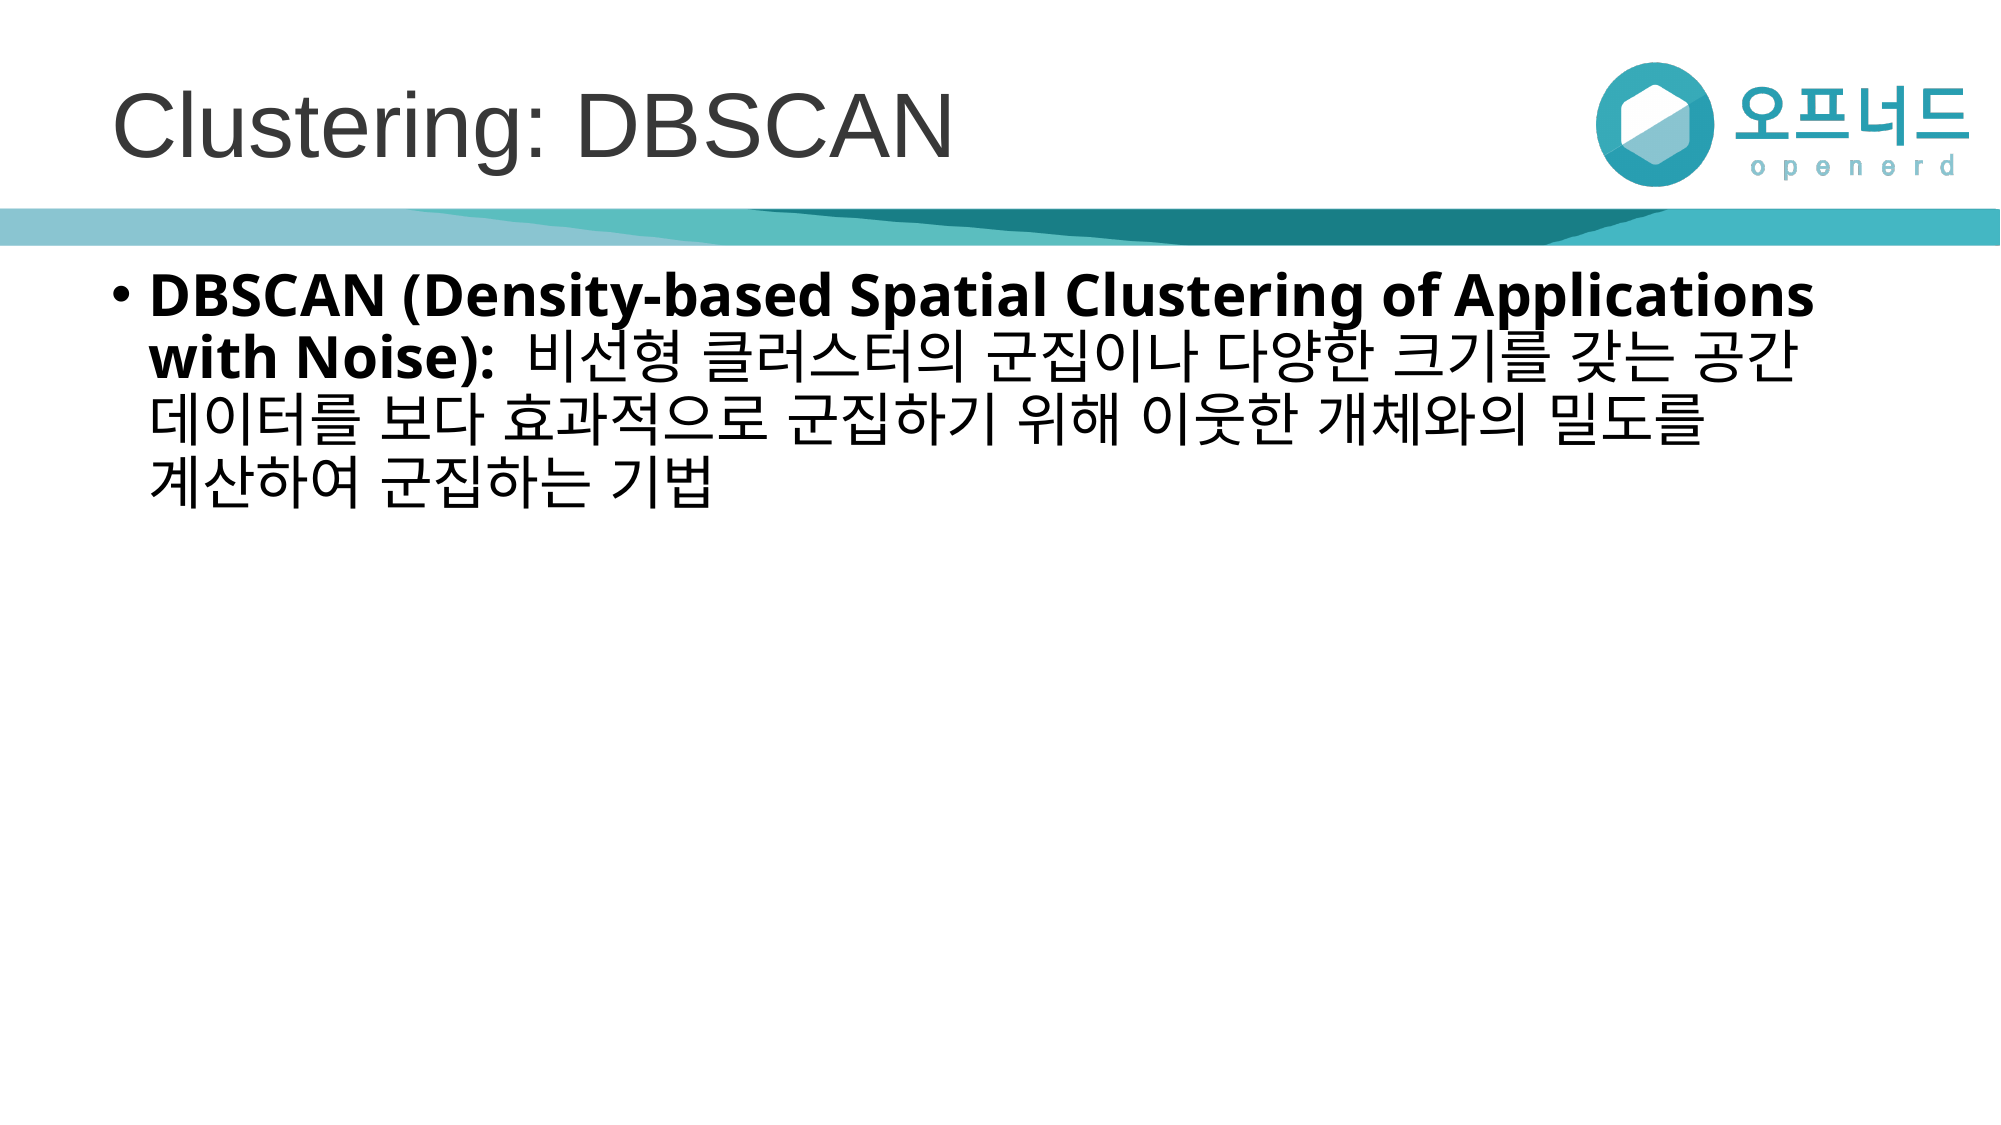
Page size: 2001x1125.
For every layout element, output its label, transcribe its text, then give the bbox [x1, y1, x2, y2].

picture [0, 208, 2000, 246]
list DBSCAN (Density-based Spatial Clustering of Applications with Noise): 비선형 클러스터의 군집이나 다양한 크기를 갖는 공간 데이터를 보다 효과적으로 군집하기 위해 이웃한 개체와의 밀도를 계산하여 군집하는 기법 [96, 258, 1919, 1014]
title Clustering: DBSCAN [96, 59, 1919, 196]
picture [1919, 62, 1969, 187]
